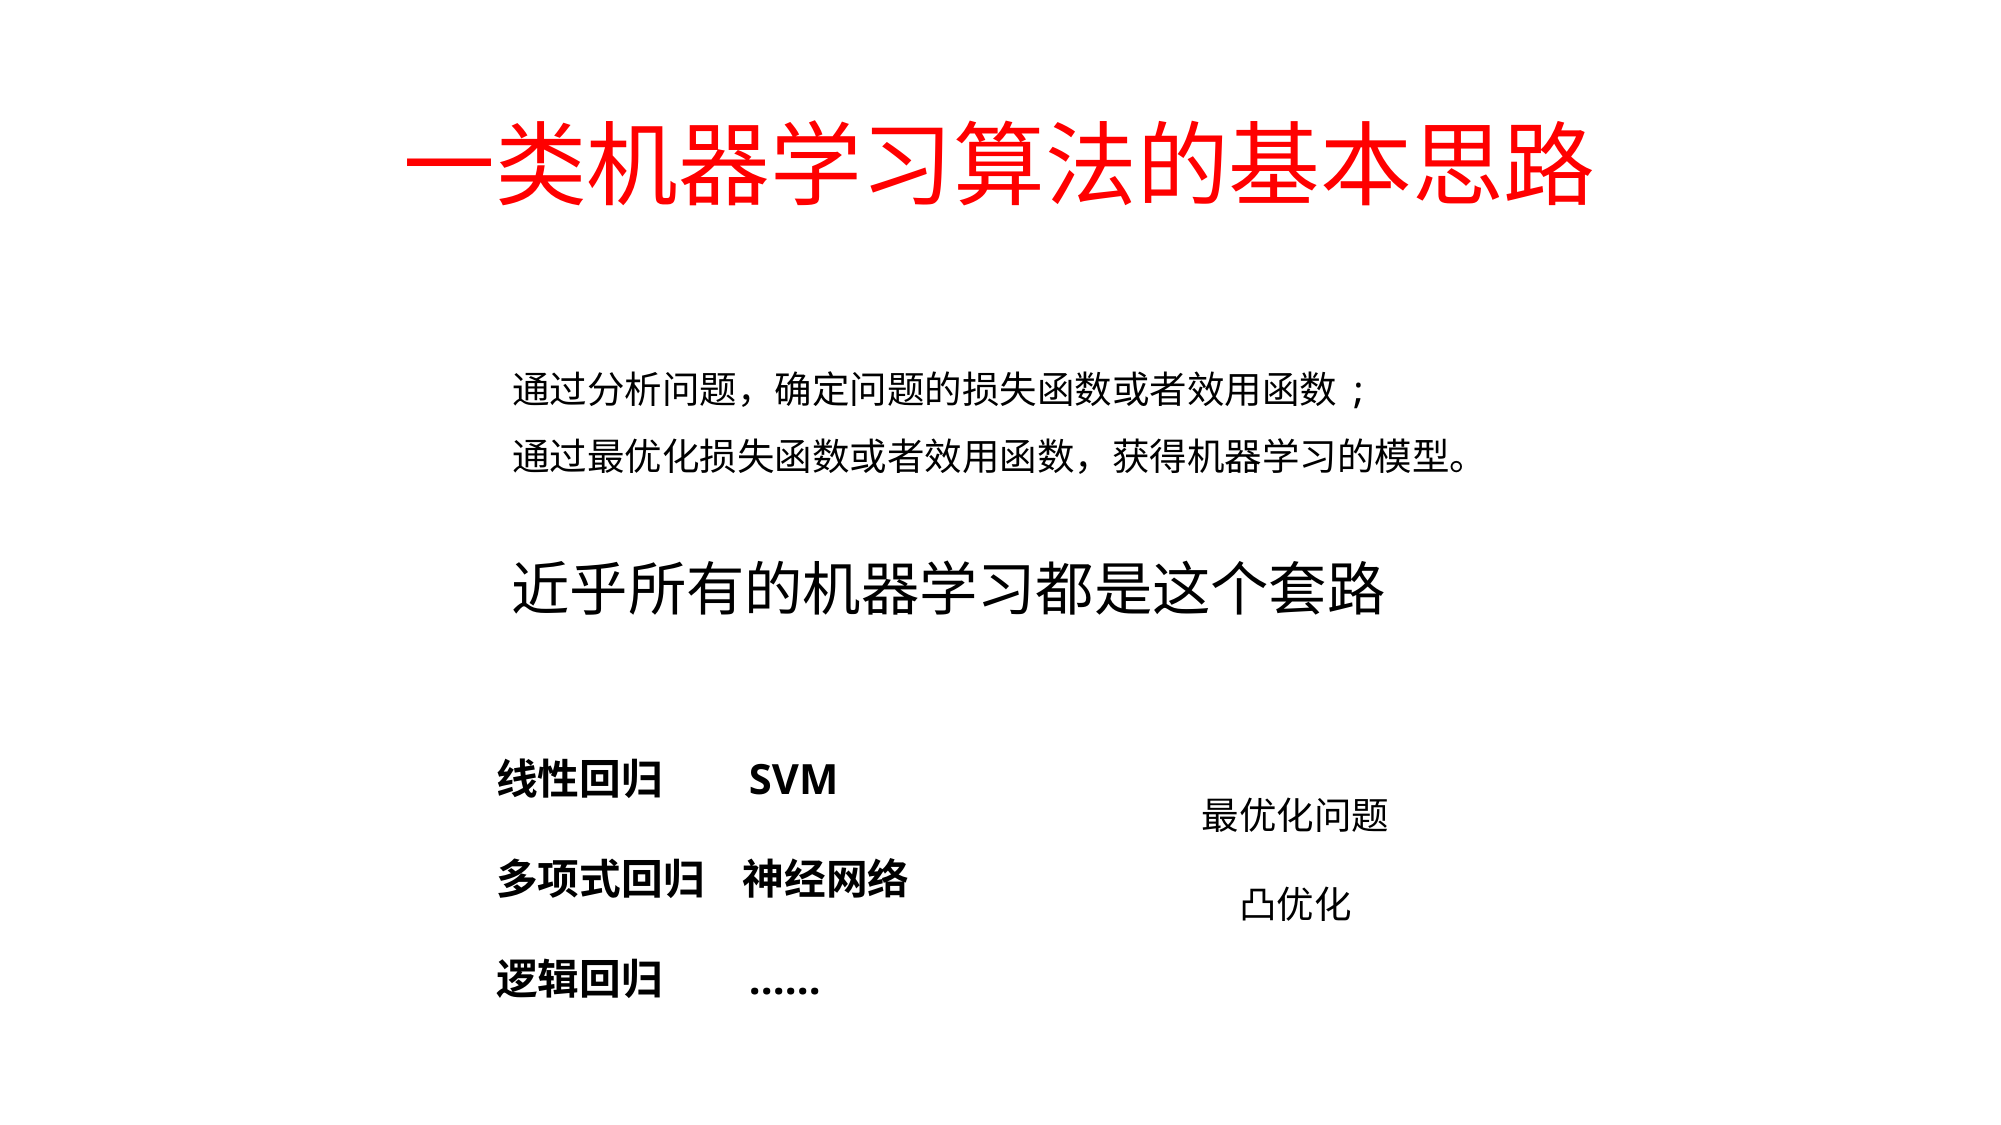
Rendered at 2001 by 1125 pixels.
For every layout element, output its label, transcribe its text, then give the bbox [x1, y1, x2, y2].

text_box 凸优化 [1224, 873, 1367, 934]
text_box 近乎所有的机器学习都是这个套路 [496, 510, 1401, 630]
text_box 线性回归 SVM 多项式回归 神经网络 逻辑回归 ...... [481, 695, 925, 1011]
text_box 通过分析问题，确定问题的损失函数或者效用函数; 通过最优化损失函数或者效用函数，获得机器学习的模型。 [497, 335, 1503, 486]
title 一类机器学习算法的基本思路 [137, 59, 1863, 278]
text_box 最优化问题 [1187, 784, 1405, 845]
